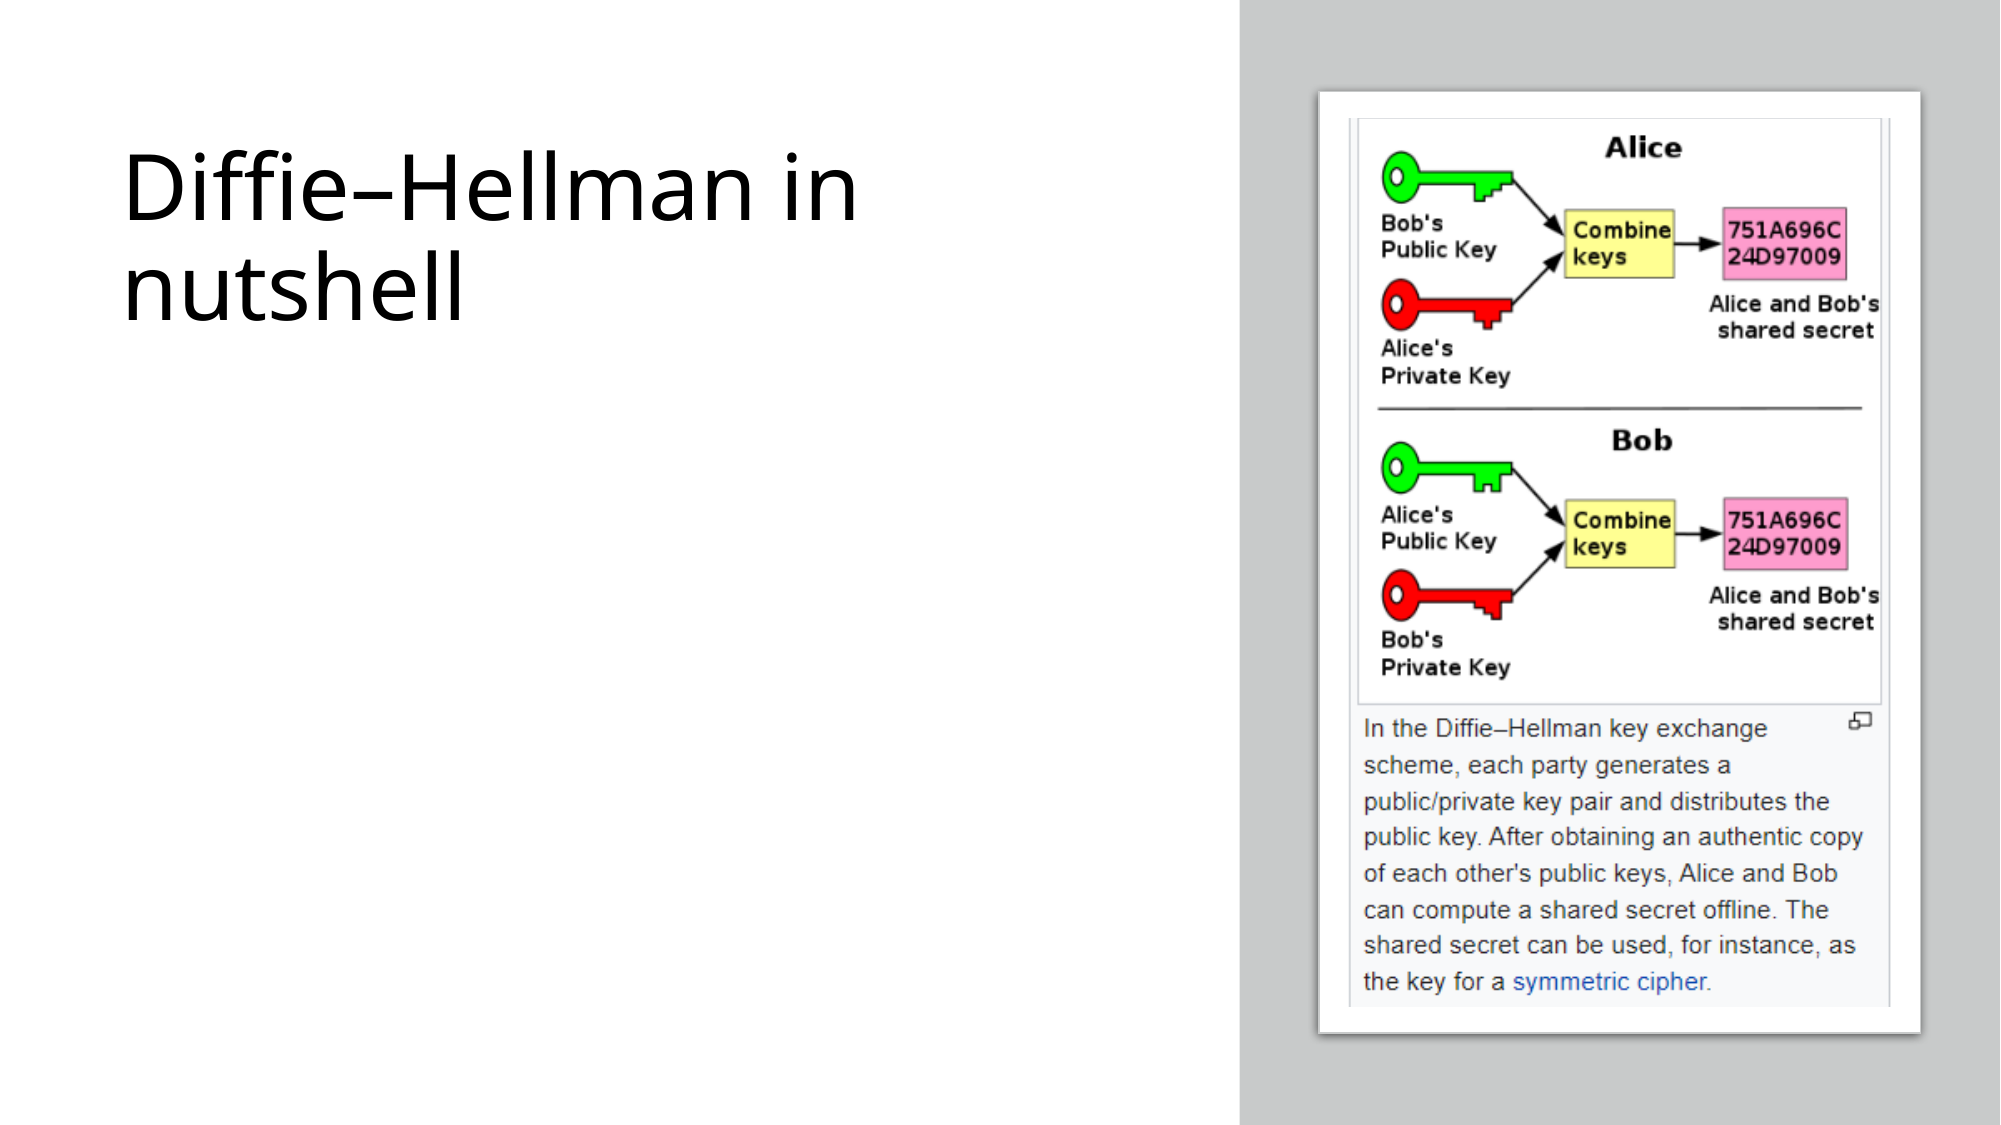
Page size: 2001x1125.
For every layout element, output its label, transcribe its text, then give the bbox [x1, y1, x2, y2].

picture [1346, 118, 1894, 1007]
text_box [1238, 0, 2000, 1125]
title Diffie–Hellman in nutshell [106, 103, 1161, 379]
text_box [1318, 91, 1922, 1034]
text_box [0, 0, 1238, 1125]
